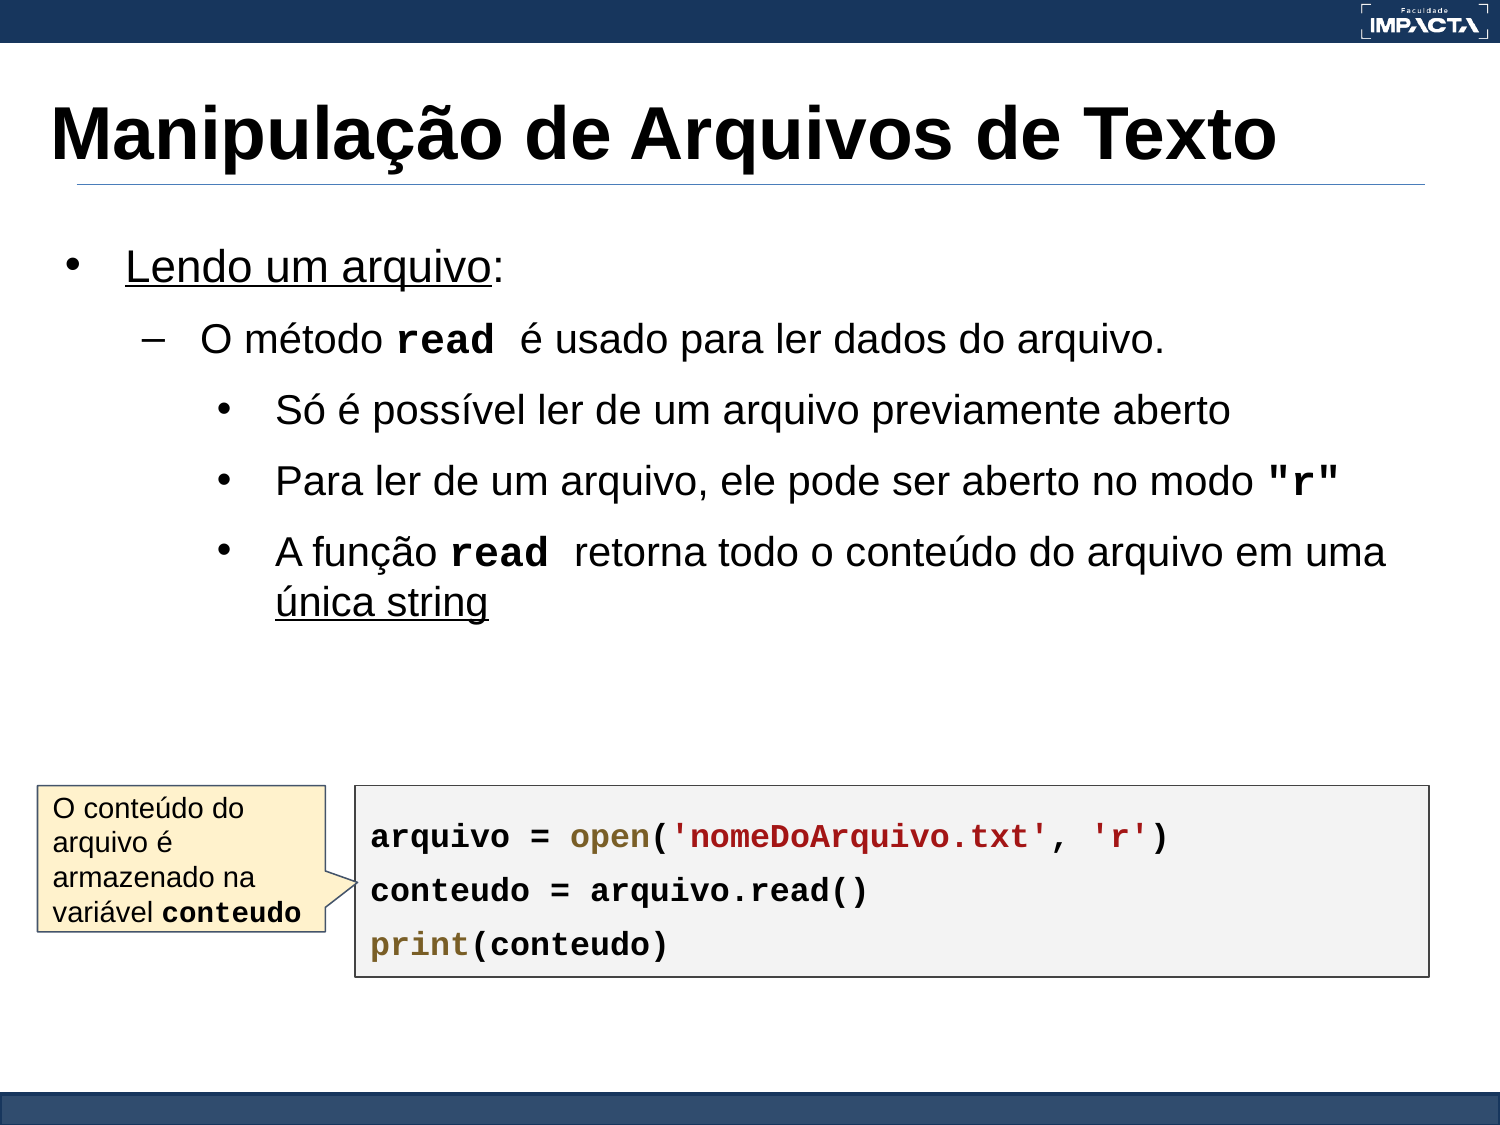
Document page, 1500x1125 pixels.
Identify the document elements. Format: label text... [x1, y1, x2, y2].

list Lendo um arquivo: O método read é usado para ler dados do arquivo. Só é possível ler de um arquivo previamente aberto Para ler de um arquivo, ele pode ser aberto no modo "r" A função read retorna todo o conteúdo do arquivo em uma única string [35, 221, 1486, 903]
text_box arquivo = open('nomeDoArquivo.txt', 'r') conteudo = arquivo.read() print(conteudo) [355, 785, 1429, 978]
title Manipulação de Arquivos de Texto [35, 41, 1465, 218]
text_box O conteúdo do arquivo é armazenado na variável conteudo [37, 785, 358, 932]
picture [1354, 0, 1495, 43]
